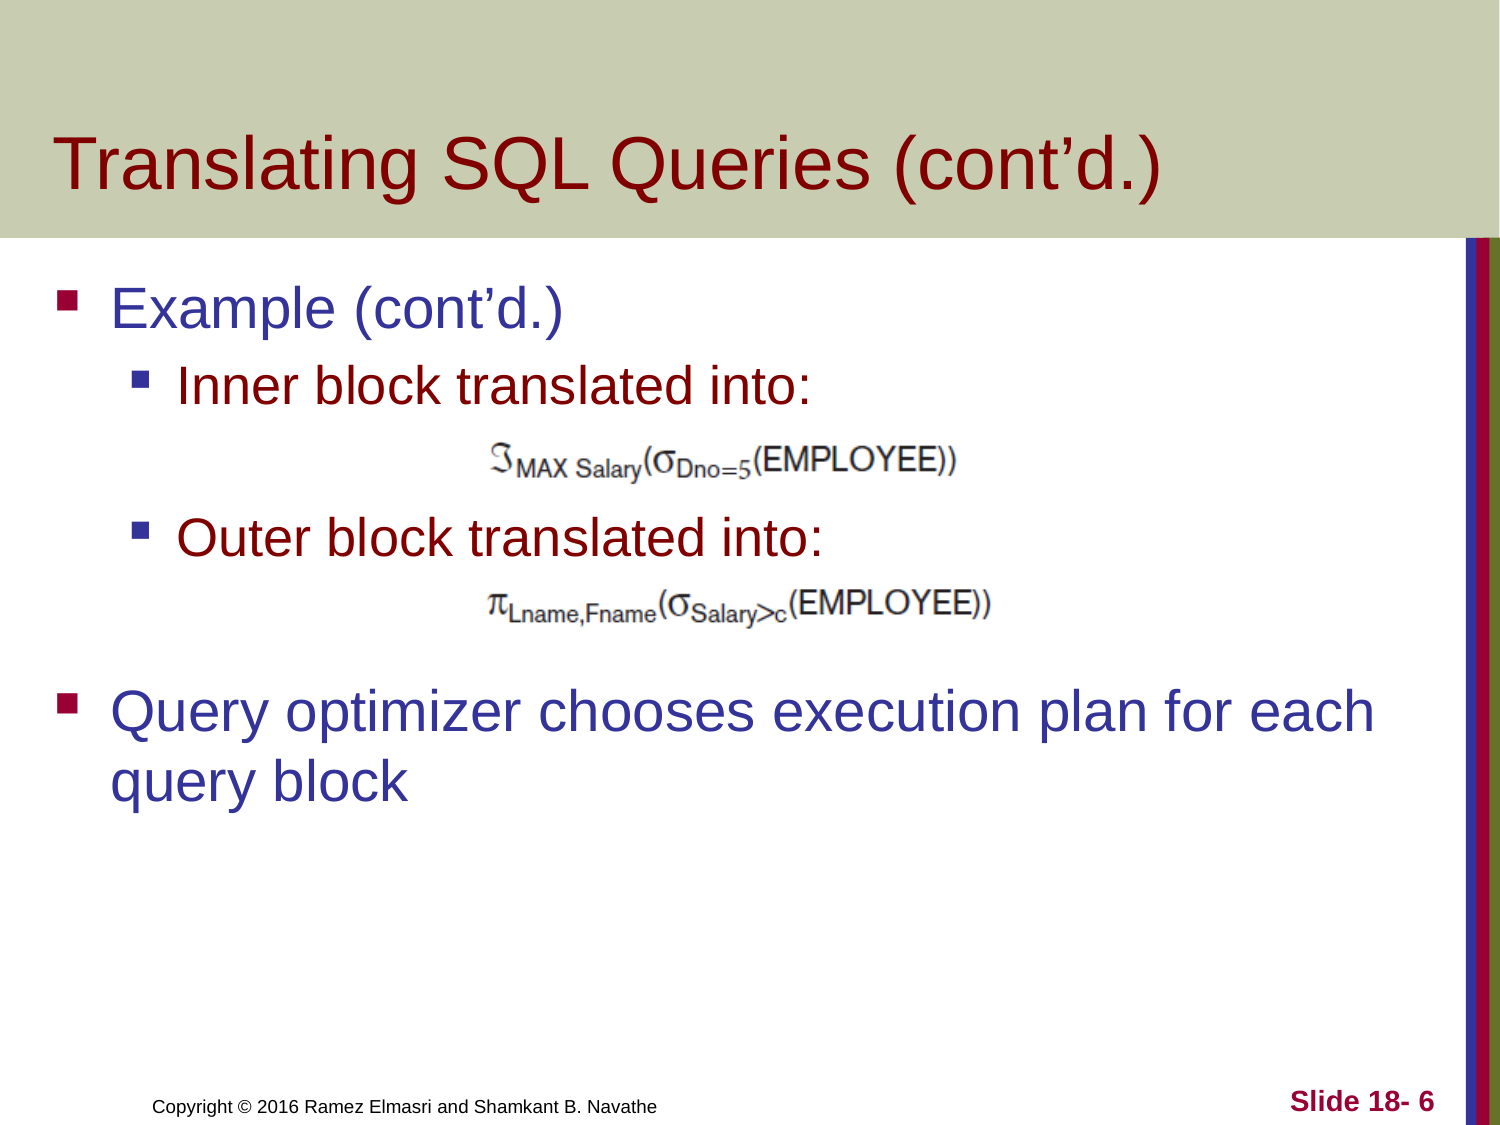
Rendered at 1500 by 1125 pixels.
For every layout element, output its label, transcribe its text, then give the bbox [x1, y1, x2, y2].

picture [467, 416, 972, 500]
title Translating SQL Queries (cont’d.) [37, 49, 1317, 213]
list Example (cont’d.) Inner block translated into: Outer block translated into: Query optimizer chooses execution plan for each query block [39, 262, 1400, 1013]
slide_number Slide 18- 6 [1137, 1049, 1451, 1125]
picture [474, 565, 1007, 643]
